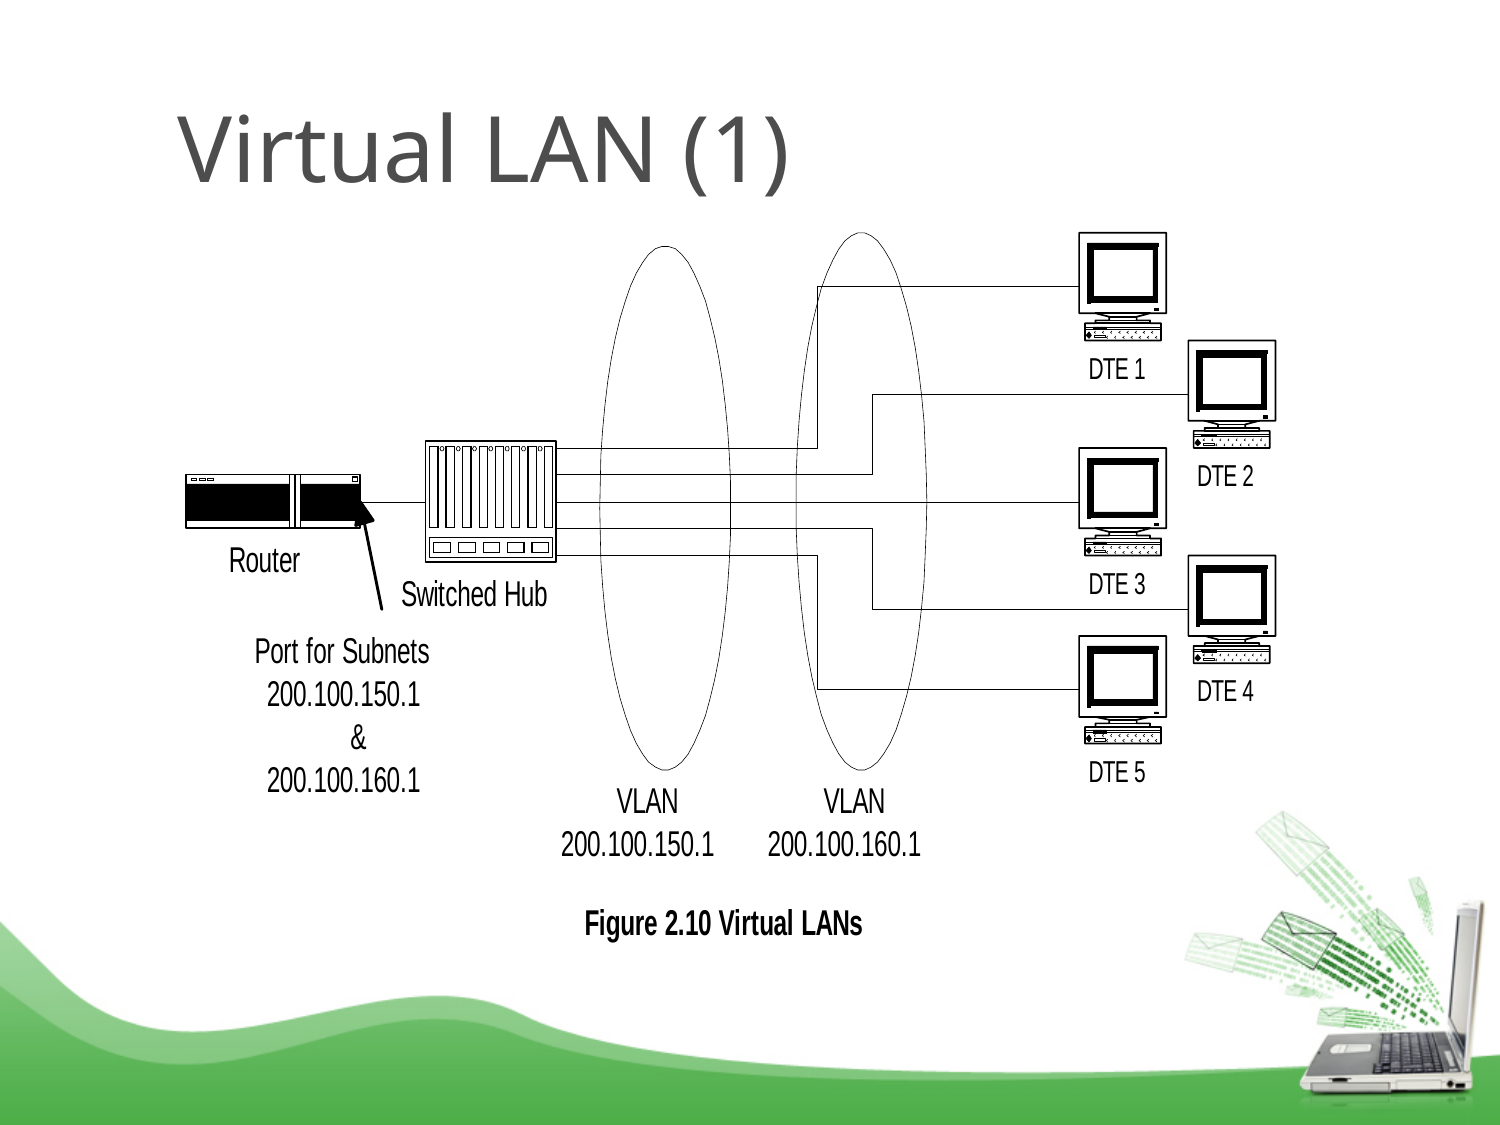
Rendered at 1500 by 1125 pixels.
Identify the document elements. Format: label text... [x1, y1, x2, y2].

title Virtual LAN (1) [162, 87, 1363, 206]
picture [0, 0, 1500, 1125]
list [124, 224, 1356, 951]
